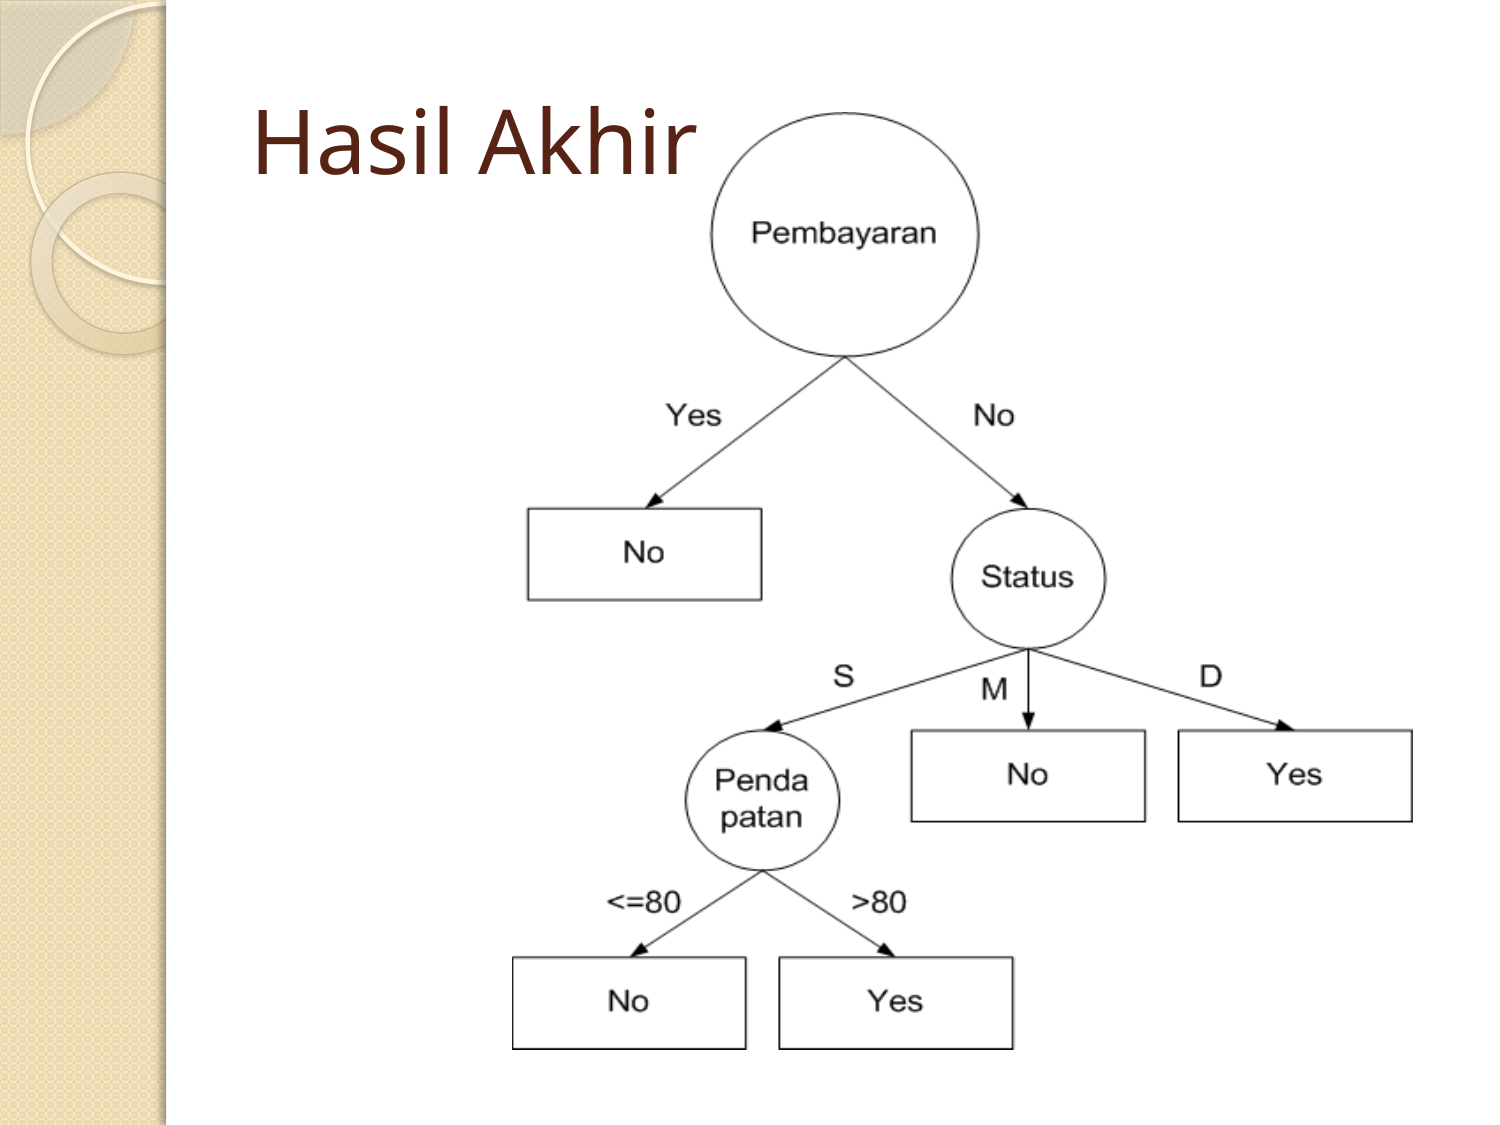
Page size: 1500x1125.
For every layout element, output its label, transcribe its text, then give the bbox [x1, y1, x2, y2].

title Hasil Akhir [235, 45, 1466, 233]
picture [512, 112, 1413, 1051]
